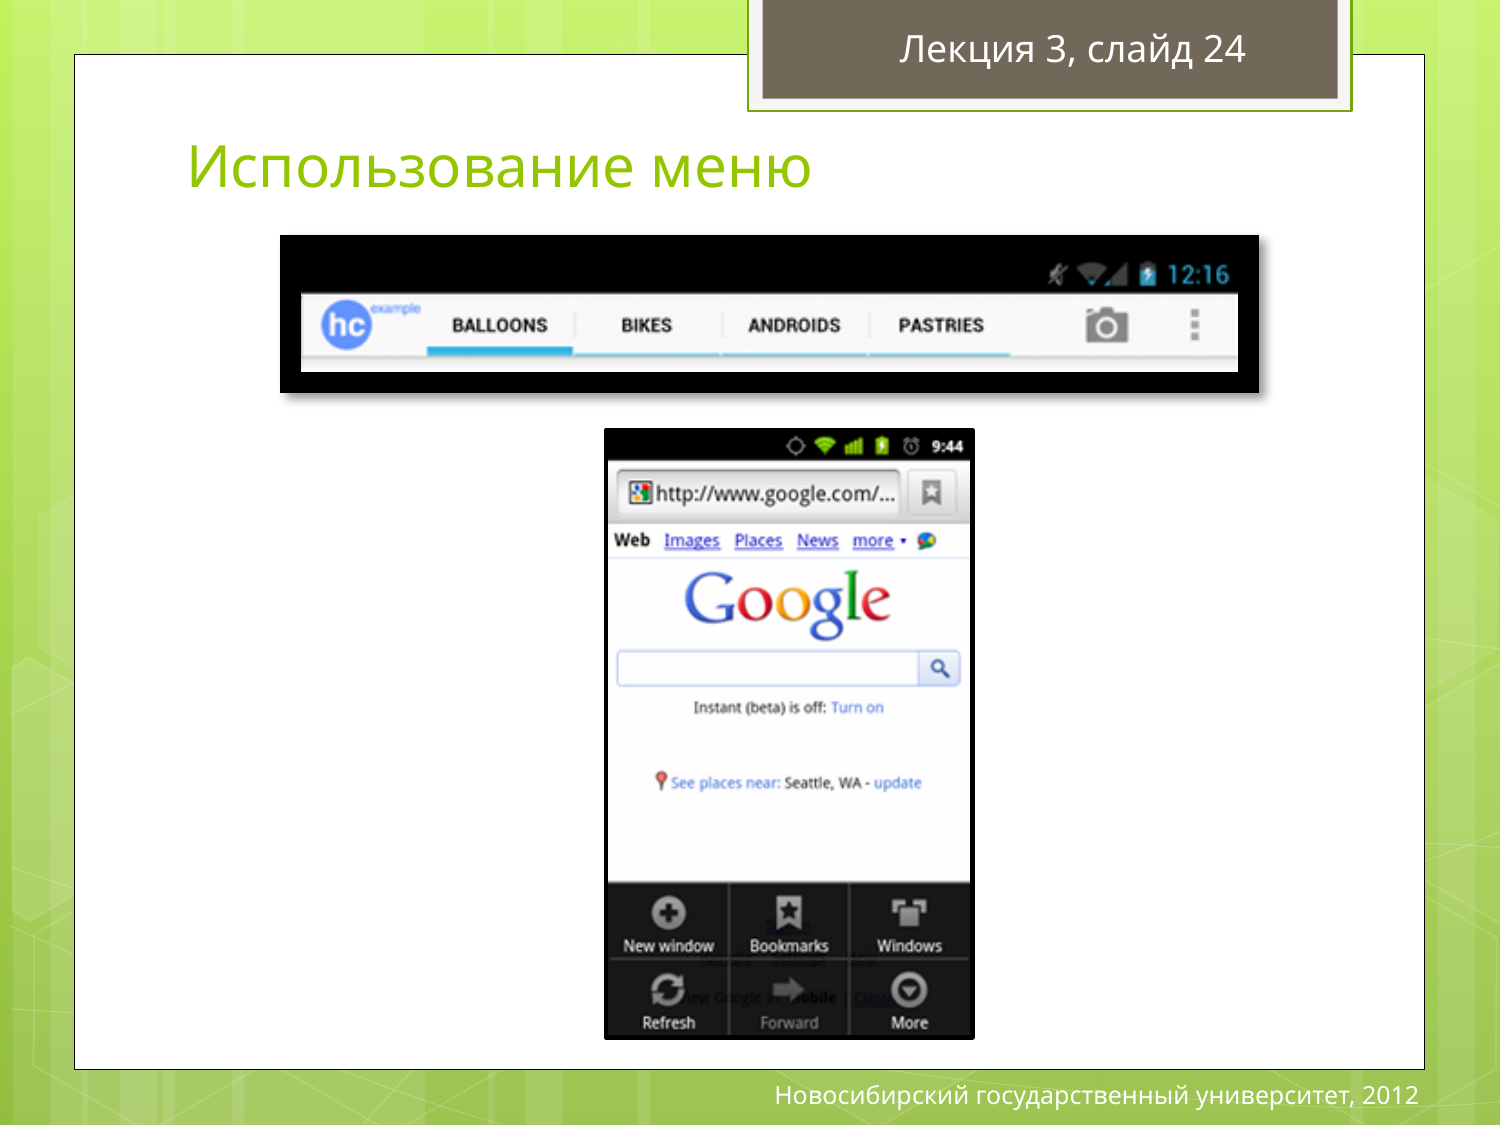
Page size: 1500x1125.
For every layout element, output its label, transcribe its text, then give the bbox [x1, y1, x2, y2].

footer Новосибирский государственный университет, 2012 [702, 1065, 1436, 1125]
picture [608, 432, 971, 1036]
text_box Лекция 3, слайд 24 [884, 17, 1262, 78]
title Использование меню [171, 19, 1324, 207]
picture [300, 255, 1239, 373]
